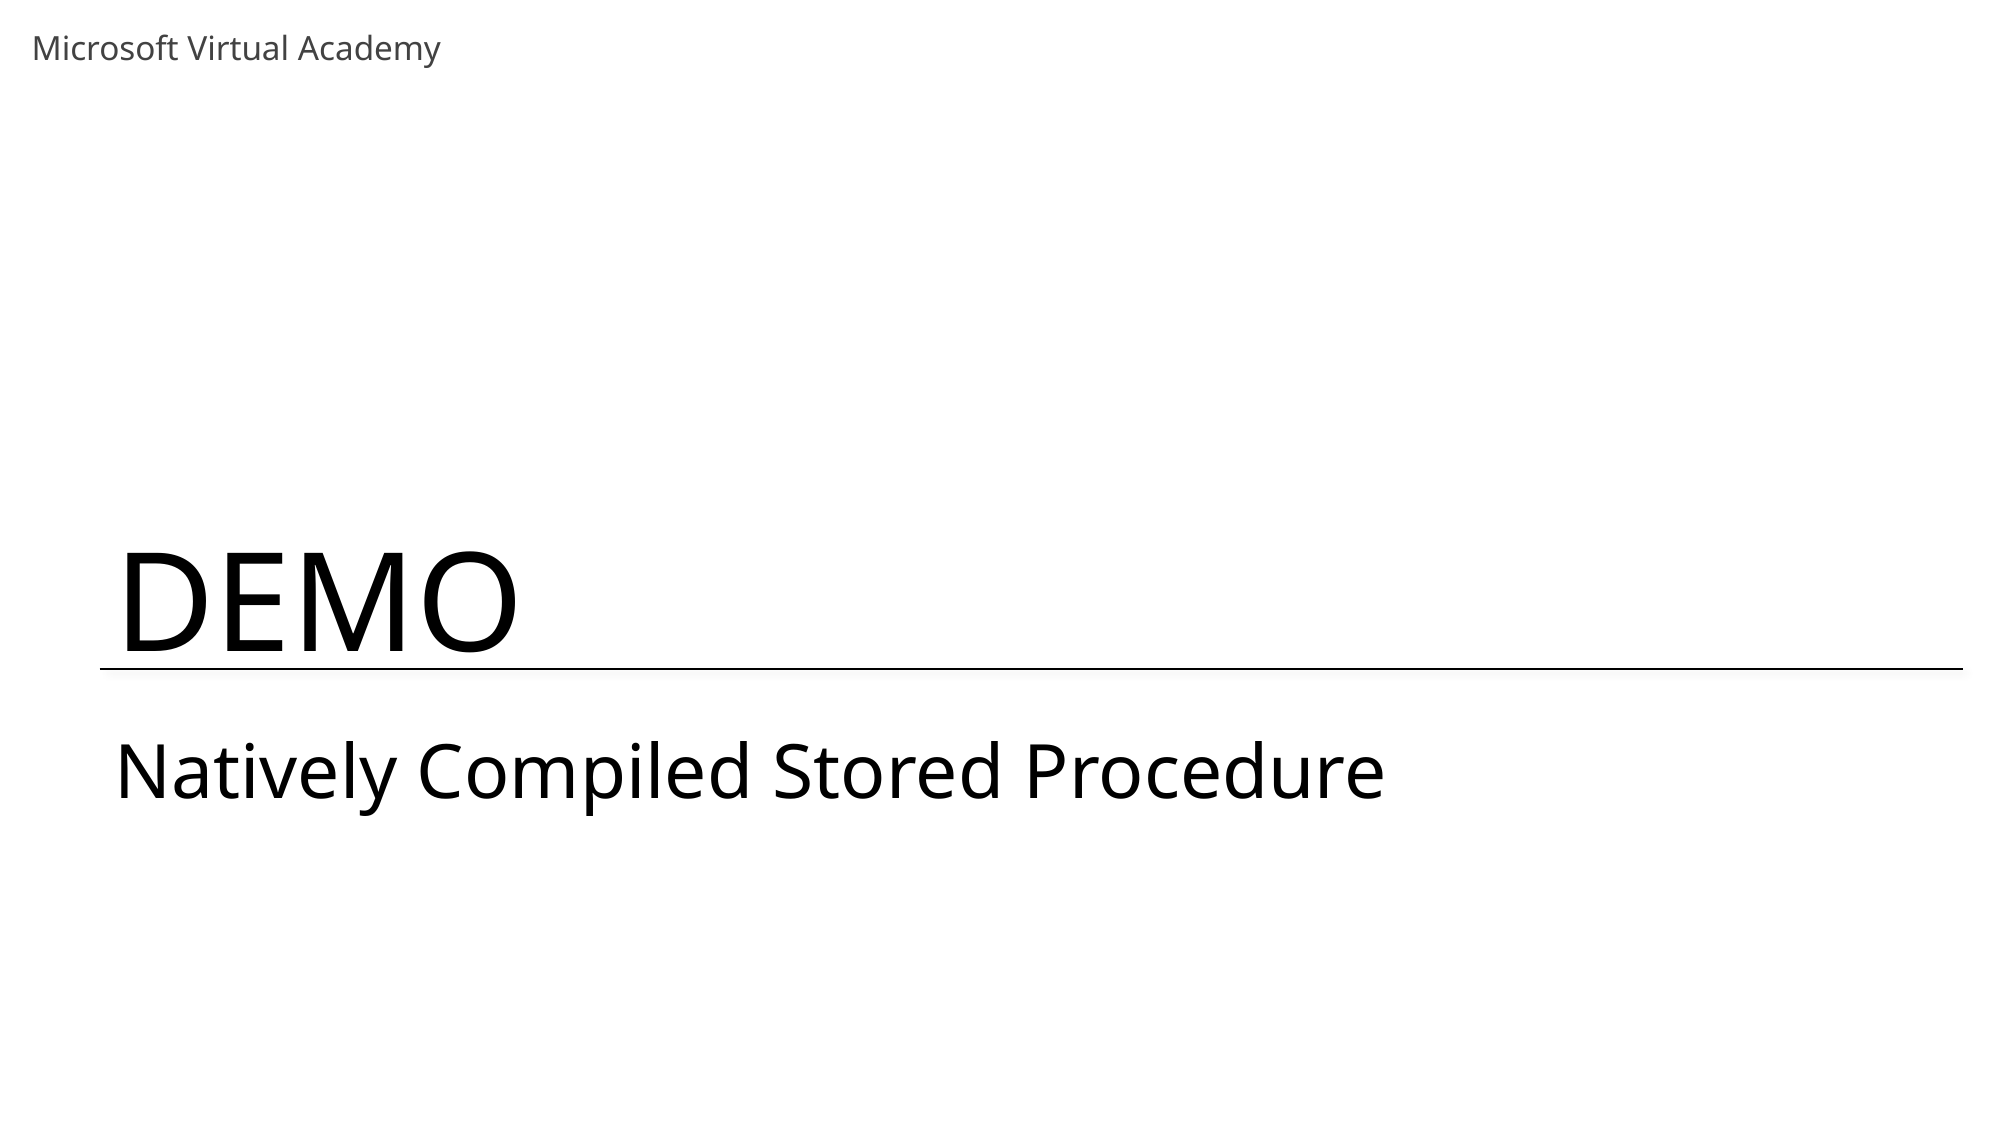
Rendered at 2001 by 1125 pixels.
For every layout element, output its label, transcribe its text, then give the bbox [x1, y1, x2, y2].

title Natively Compiled Stored Procedure [99, 733, 1976, 1009]
